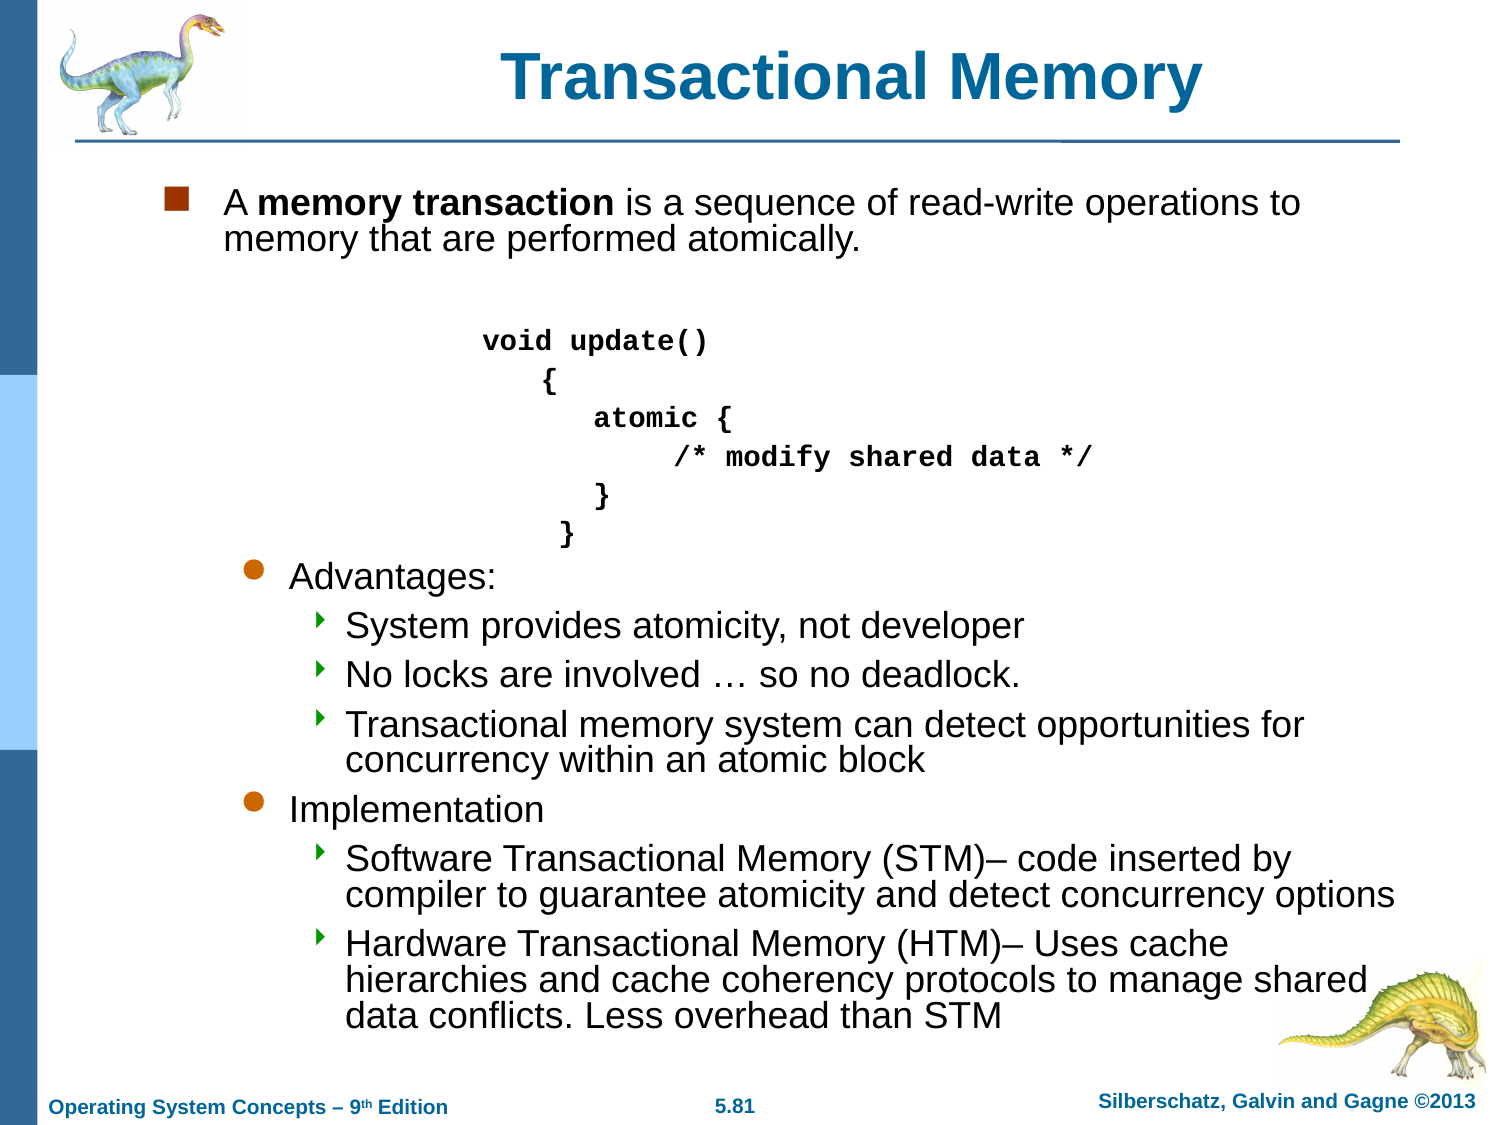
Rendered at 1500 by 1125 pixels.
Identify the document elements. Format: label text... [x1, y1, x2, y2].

text_box Transactional Memory [203, 15, 1500, 121]
picture [1275, 959, 1486, 1090]
list A memory transaction is a sequence of read-write operations to memory that are performed atomically. void update() { atomic { /* modify shared data */ } } Advantages: System provides atomicity, not developer No locks are involved … so no deadlock. Transactional memory system can detect opportunities for concurrency within an atomic block Implementation Software Transactional Memory (STM)– code inserted by compiler to guarantee atomicity and detect concurrency options Hardware Transactional Memory (HTM)– Uses cache hierarchies and cache coherency protocols to manage shared data conflicts. Less overhead than STM [152, 126, 1422, 991]
picture [46, 0, 243, 149]
